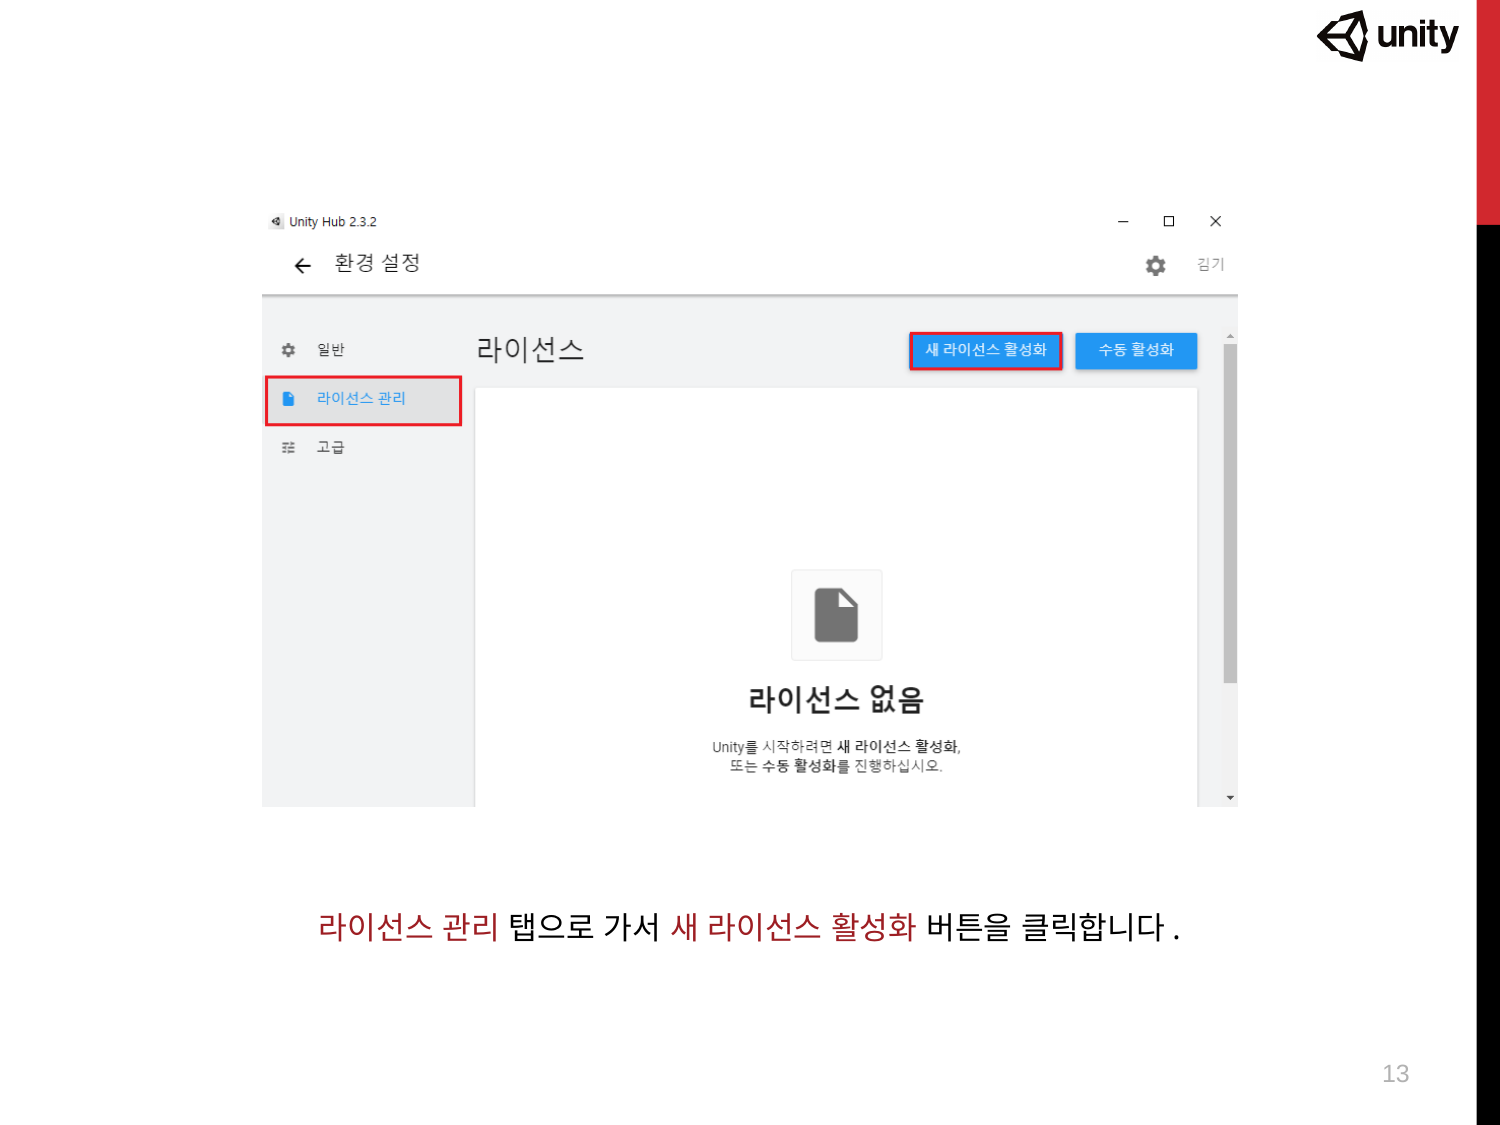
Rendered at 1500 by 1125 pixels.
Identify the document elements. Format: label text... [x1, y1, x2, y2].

picture [1316, 10, 1459, 62]
slide_number 13 [1074, 1042, 1425, 1103]
list 라이선스 관리 탭으로 가서 새 라이선스 활성화 버튼을 클릭합니다. [88, 869, 1412, 985]
picture [262, 207, 1238, 807]
